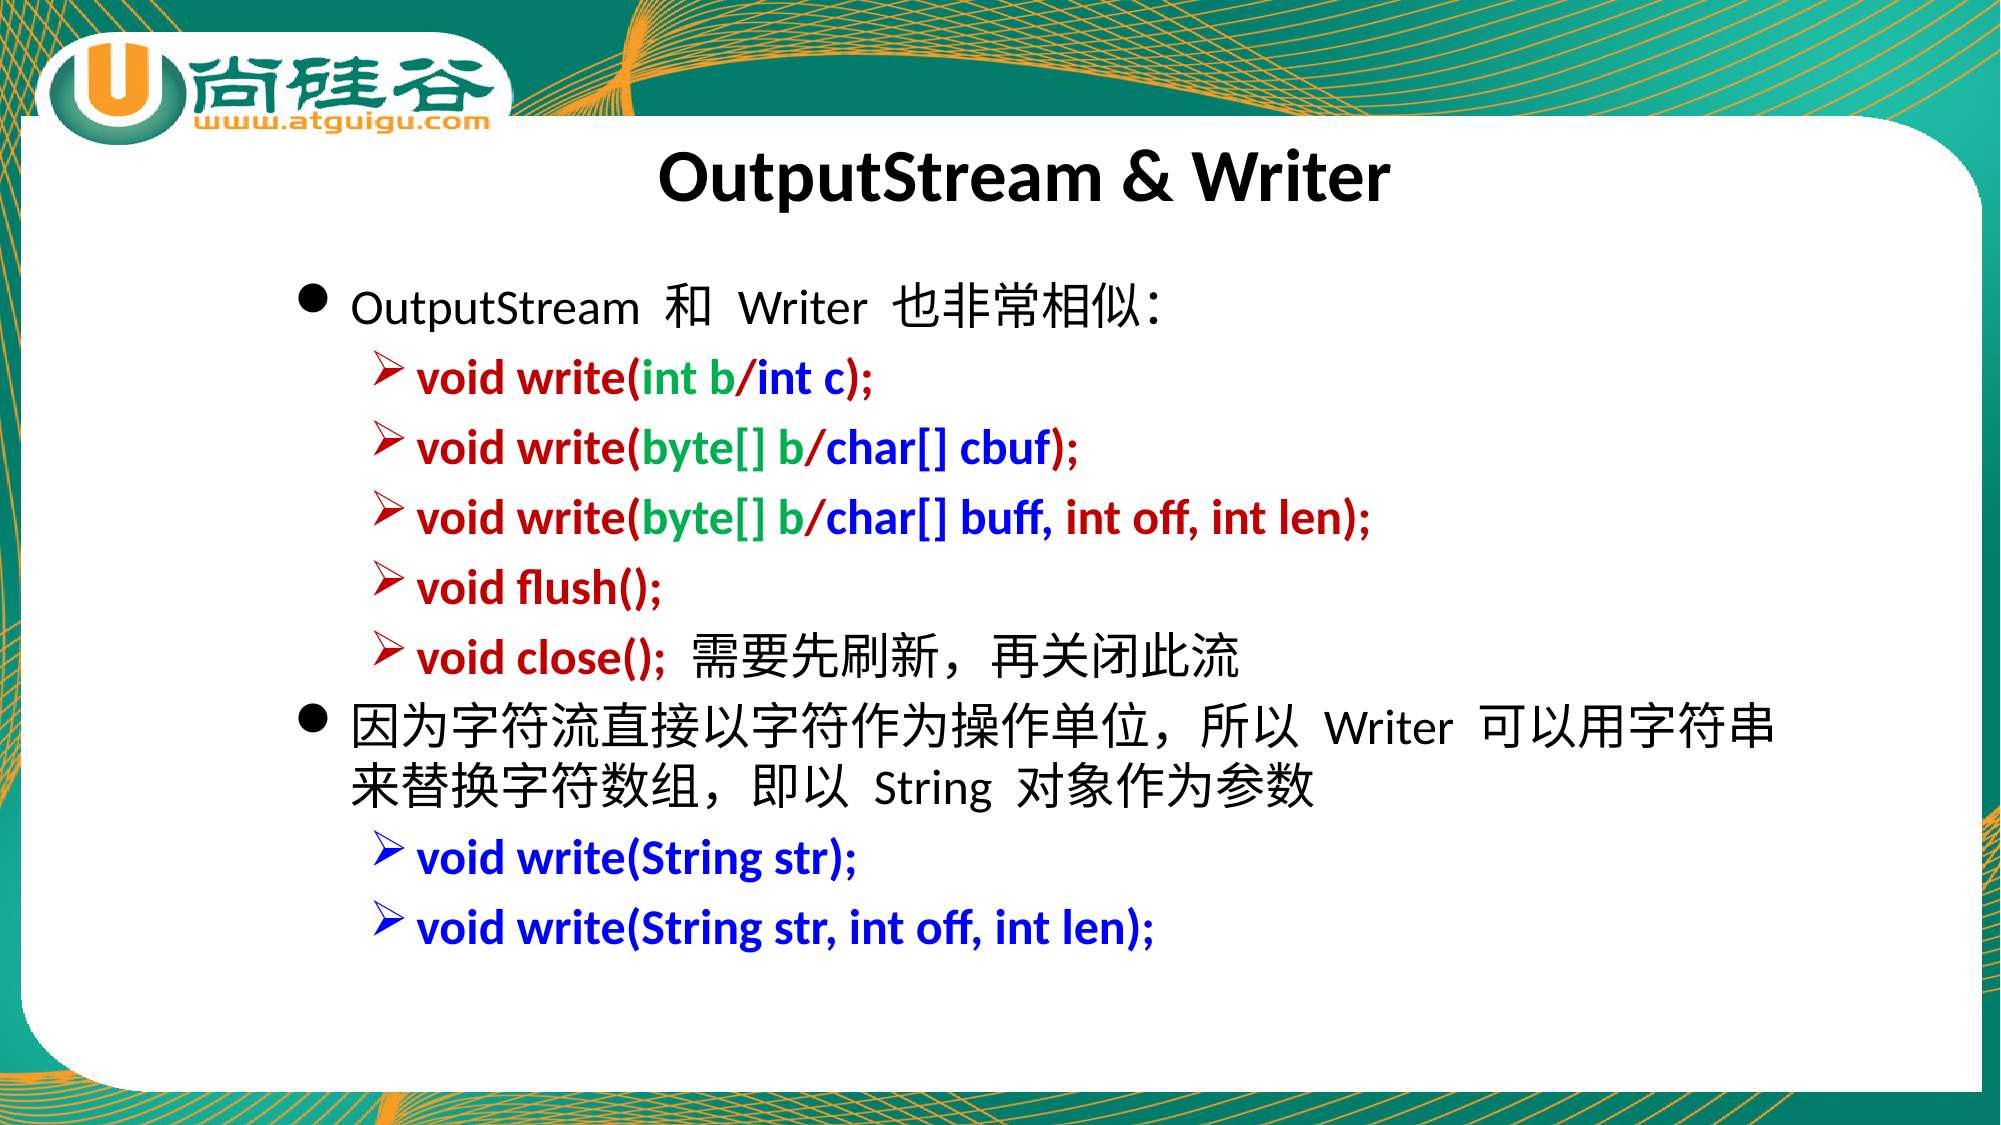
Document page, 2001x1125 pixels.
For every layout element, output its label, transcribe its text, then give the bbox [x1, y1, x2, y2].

list OutputStream 和 Writer 也非常相似： void write(int b/int c); void write(byte[] b/char[] cbuf); void write(byte[] b/char[] buff, int off, int len); void flush(); void close(); 需要先刷新，再关闭此流 因为字符流直接以字符作为操作单位，所以 Writer 可以用字符串来替换字符数组，即以 String 对象作为参数 void write(String str); void write(String str, int off, int len); [279, 267, 1829, 998]
title OutputStream & Writer [574, 101, 1478, 242]
picture [0, 0, 2001, 1125]
